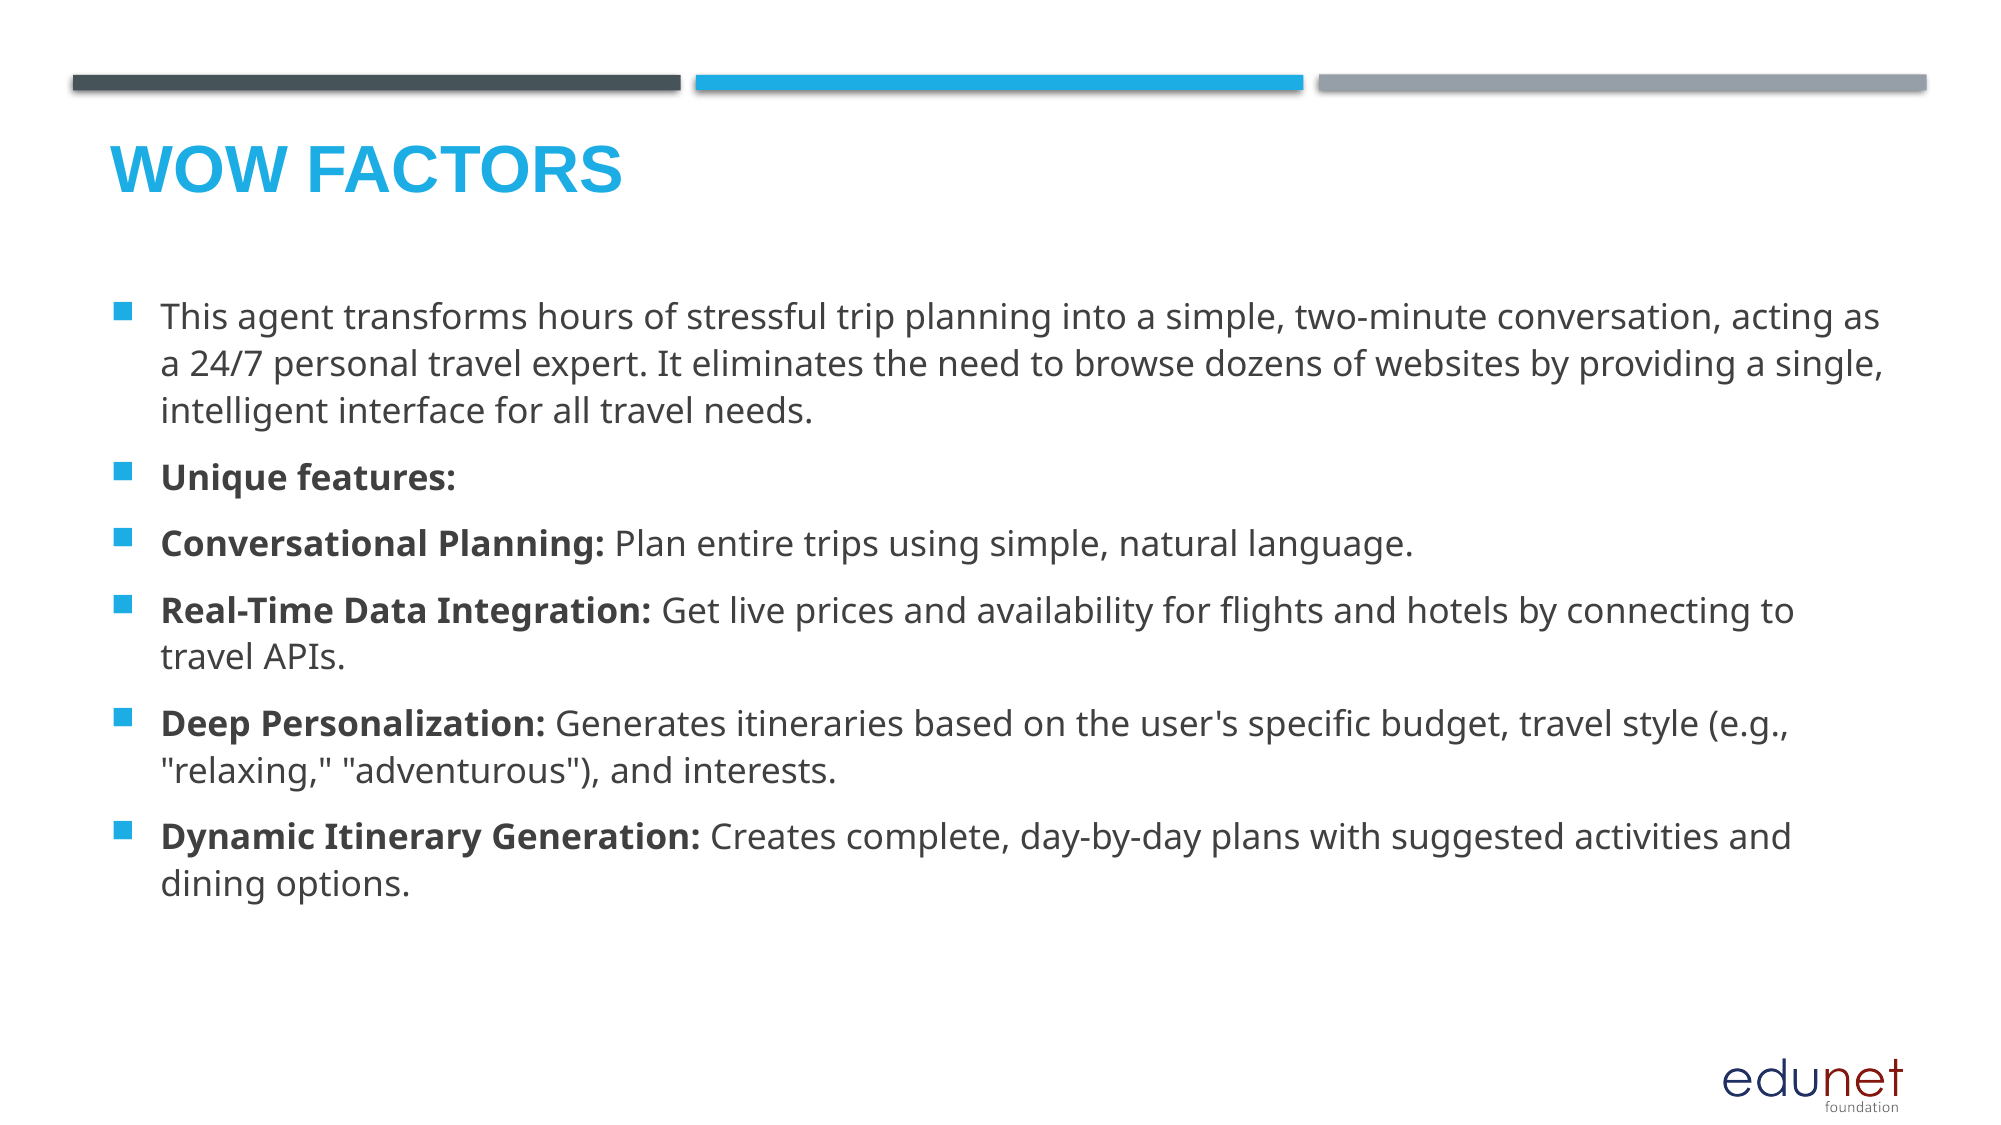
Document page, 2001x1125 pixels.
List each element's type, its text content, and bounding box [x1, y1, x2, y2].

list This agent transforms hours of stressful trip planning into a simple, two-minute conversation, acting as a 24/7 personal travel expert. It eliminates the need to browse dozens of websites by providing a single, intelligent interface for all travel needs. Unique features: Conversational Planning: Plan entire trips using simple, natural language. Real-Time Data Integration: Get live prices and availability for flights and hotels by connecting to travel APIs. Deep Personalization: Generates itineraries based on the user's specific budget, travel style (e.g., "relaxing," "adventurous"), and interests. Dynamic Itinerary Generation: Creates complete, day-by-day plans with suggested activities and dining options. [95, 213, 1905, 981]
picture [1719, 1056, 1905, 1116]
title Wow factors [95, 126, 1905, 213]
